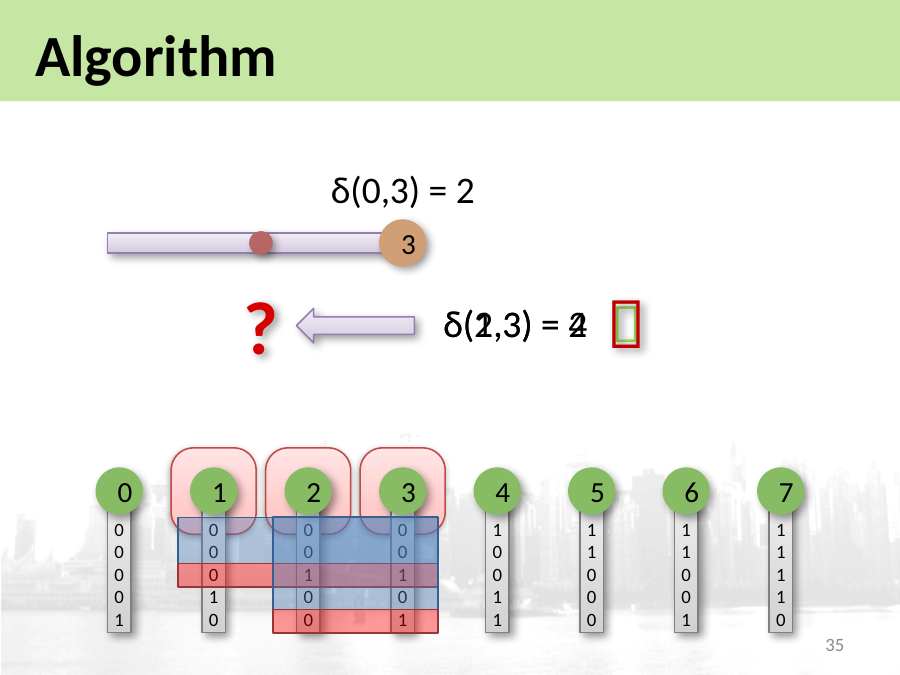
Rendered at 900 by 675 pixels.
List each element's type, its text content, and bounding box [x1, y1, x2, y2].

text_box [189, 467, 238, 633]
text_box ? [228, 272, 294, 378]
text_box [337, 515, 373, 607]
text_box [242, 515, 271, 561]
text_box [432, 515, 440, 607]
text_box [284, 467, 333, 633]
text_box  [590, 274, 662, 370]
text_box [336, 607, 373, 635]
text_box [176, 561, 184, 589]
text_box [170, 447, 257, 528]
text_box δ(1,3) = 2 [428, 292, 588, 353]
title Algorithm [24, 11, 872, 95]
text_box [567, 467, 616, 633]
text_box δ(0,3) = 2 [315, 158, 490, 219]
text_box [271, 607, 279, 635]
text_box [176, 515, 184, 561]
text_box [264, 447, 352, 515]
text_box [271, 515, 279, 607]
text_box [249, 231, 273, 255]
title Lauterbach et al. [2009] [0, 0, 900, 102]
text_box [756, 467, 805, 633]
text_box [473, 467, 522, 633]
text_box [242, 561, 271, 589]
text_box [305, 307, 416, 344]
text_box 3 [379, 219, 427, 267]
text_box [662, 467, 710, 633]
text_box [431, 607, 440, 635]
slide_number 35 [644, 625, 856, 662]
text_box [107, 232, 254, 254]
text_box [275, 232, 381, 254]
text_box [359, 447, 446, 528]
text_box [95, 467, 144, 633]
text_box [378, 467, 427, 633]
